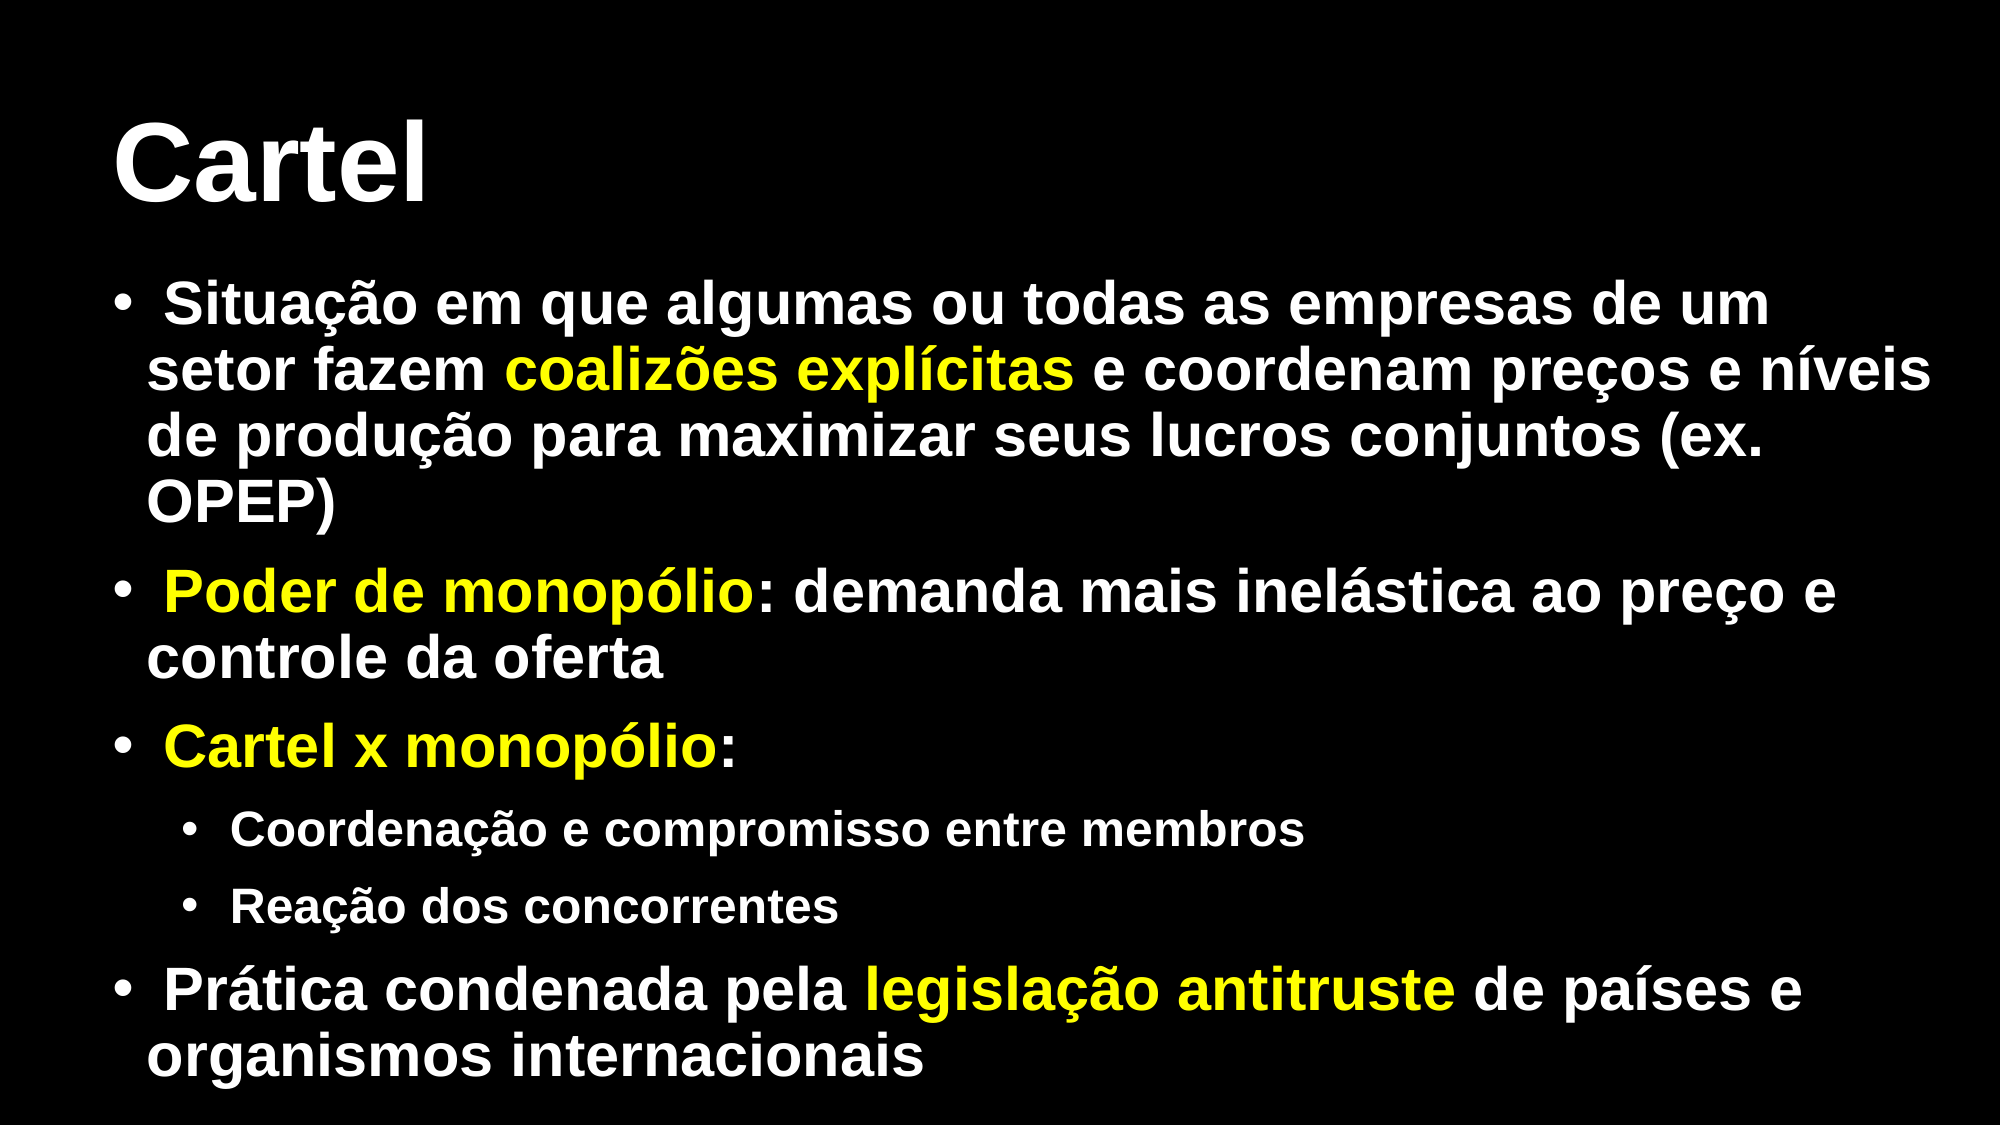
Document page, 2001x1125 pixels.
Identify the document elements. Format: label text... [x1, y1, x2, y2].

title Cartel [101, 56, 1840, 265]
list Situação em que algumas ou todas as empresas de um setor fazem coalizões explícitas e coordenam preços e níveis de produção para maximizar seus lucros conjuntos (ex. OPEP) Poder de monopólio: demanda mais inelástica ao preço e controle da oferta Cartel x monopólio: Coordenação e compromisso entre membros Reação dos concorrentes Prática condenada pela legislação antitruste de países e organismos internacionais [101, 265, 1951, 1101]
